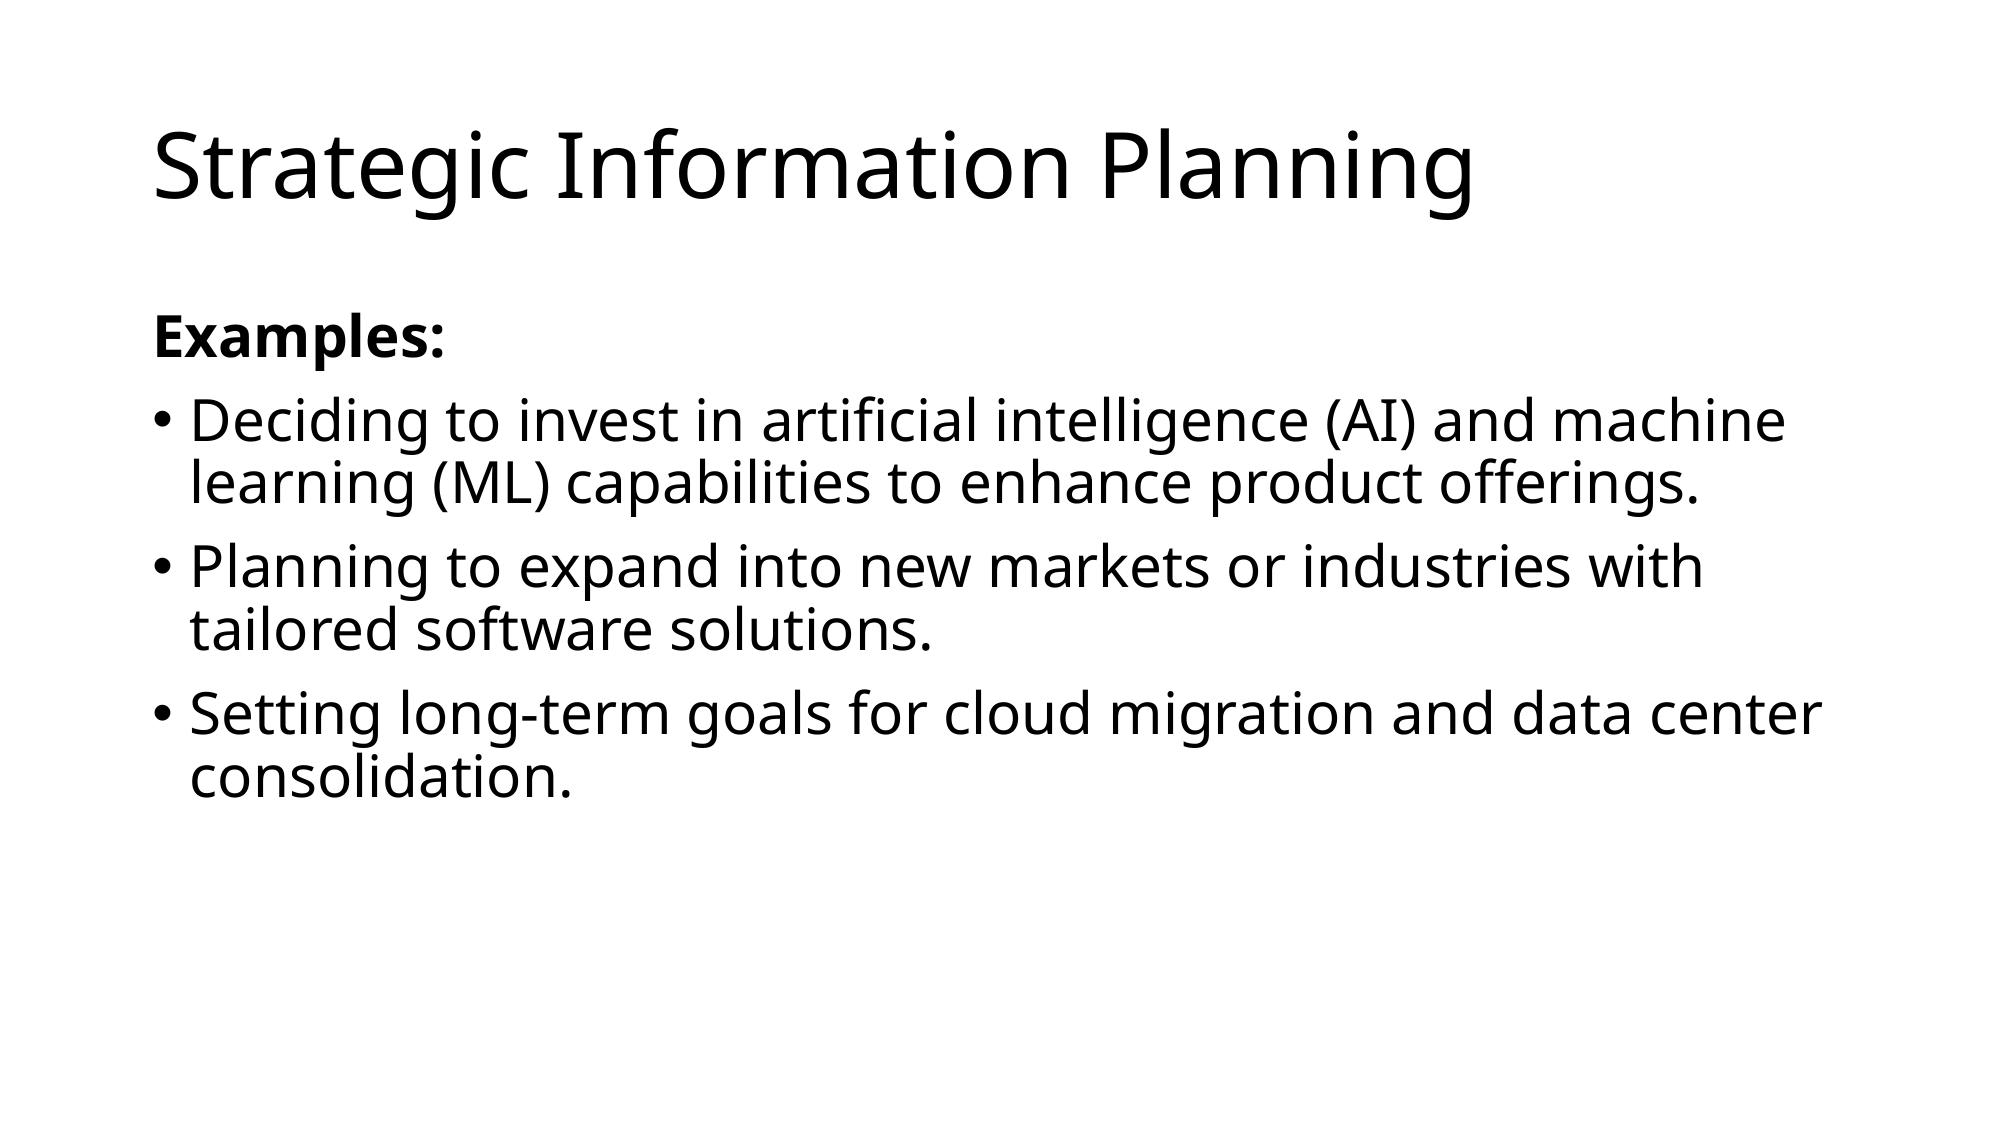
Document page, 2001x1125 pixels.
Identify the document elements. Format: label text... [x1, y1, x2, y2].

list Examples: Deciding to invest in artificial intelligence (AI) and machine learning (ML) capabilities to enhance product offerings. Planning to expand into new markets or industries with tailored software solutions. Setting long-term goals for cloud migration and data center consolidation. [137, 299, 1863, 1014]
title Strategic Information Planning [137, 59, 1863, 278]
